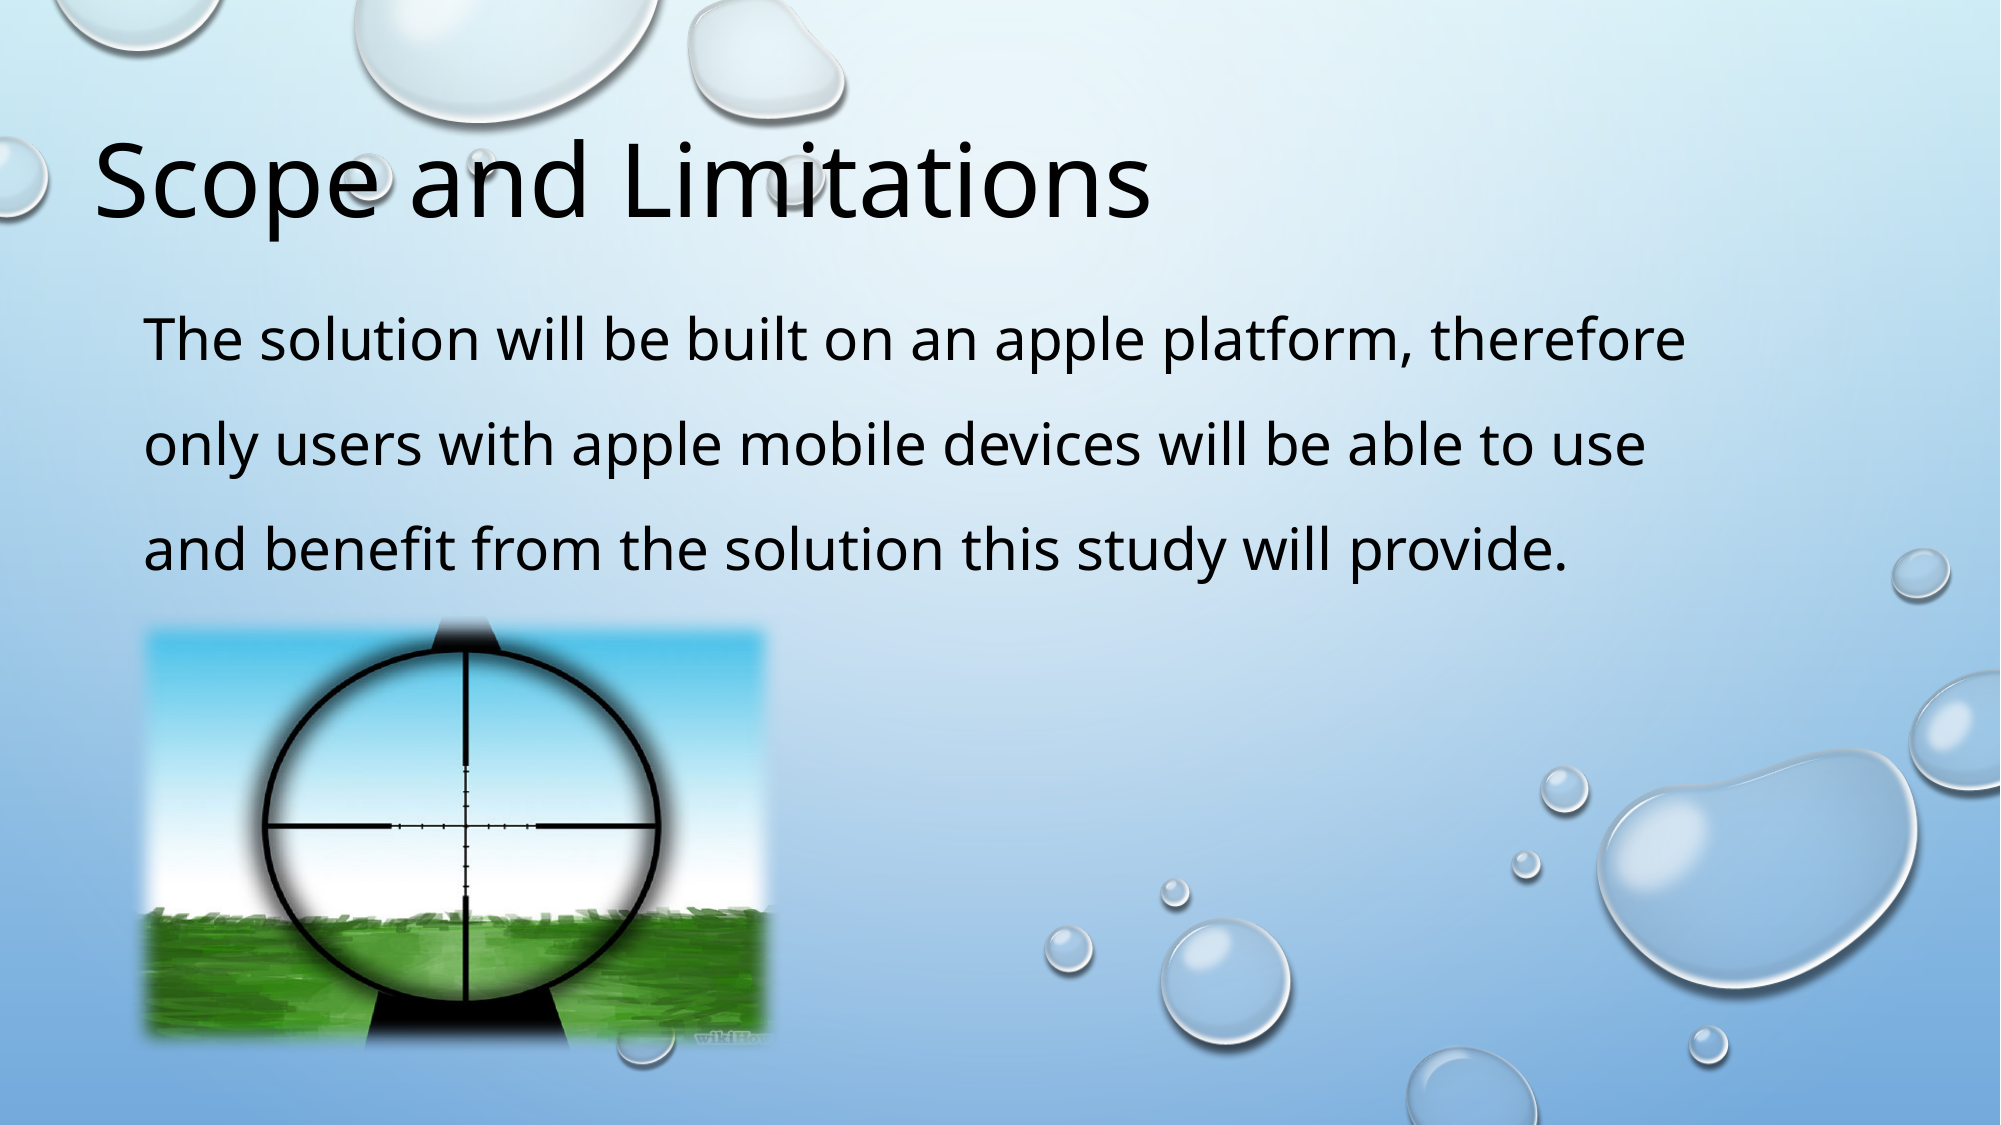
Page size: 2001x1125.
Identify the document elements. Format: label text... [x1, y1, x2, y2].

picture [0, 0, 2000, 1125]
title Scope and Limitations [18, 50, 1230, 248]
text_box The solution will be built on an apple platform, therefore only users with apple mobile devices will be able to use and benefit from the solution this study will provide. [128, 259, 1749, 590]
